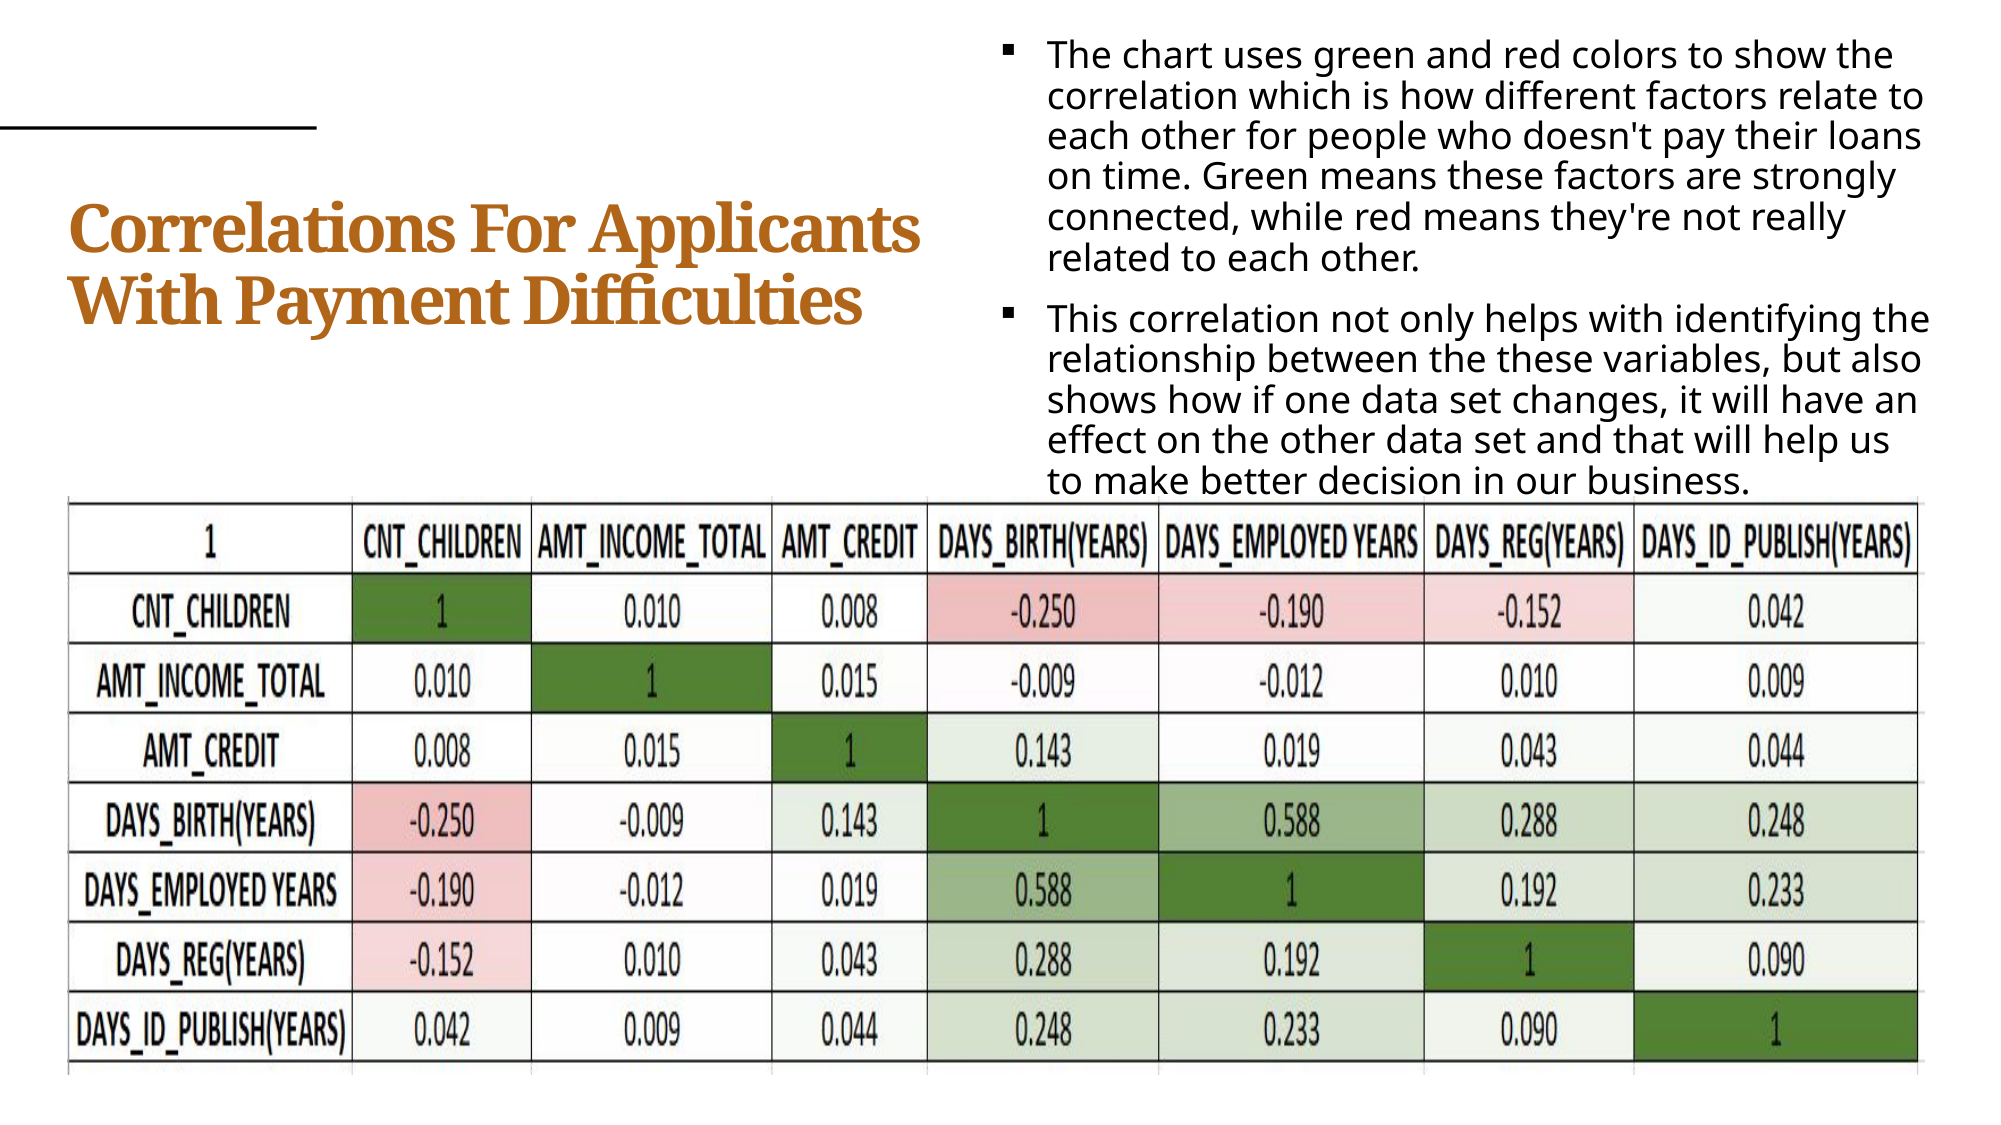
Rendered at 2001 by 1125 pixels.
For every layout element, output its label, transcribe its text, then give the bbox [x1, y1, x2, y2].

picture [67, 496, 1925, 1075]
title Correlations For Applicants With Payment Difficulties [67, 159, 988, 374]
list The chart uses green and red colors to show the correlation which is how different factors relate to each other for people who doesn't pay their loans on time. Green means these factors are strongly connected, while red means they're not really related to each other. This correlation not only helps with identifying the relationship between the these variables, but also shows how if one data set changes, it will have an effect on the other data set and that will help us to make better decision in our business. [999, 28, 1952, 594]
